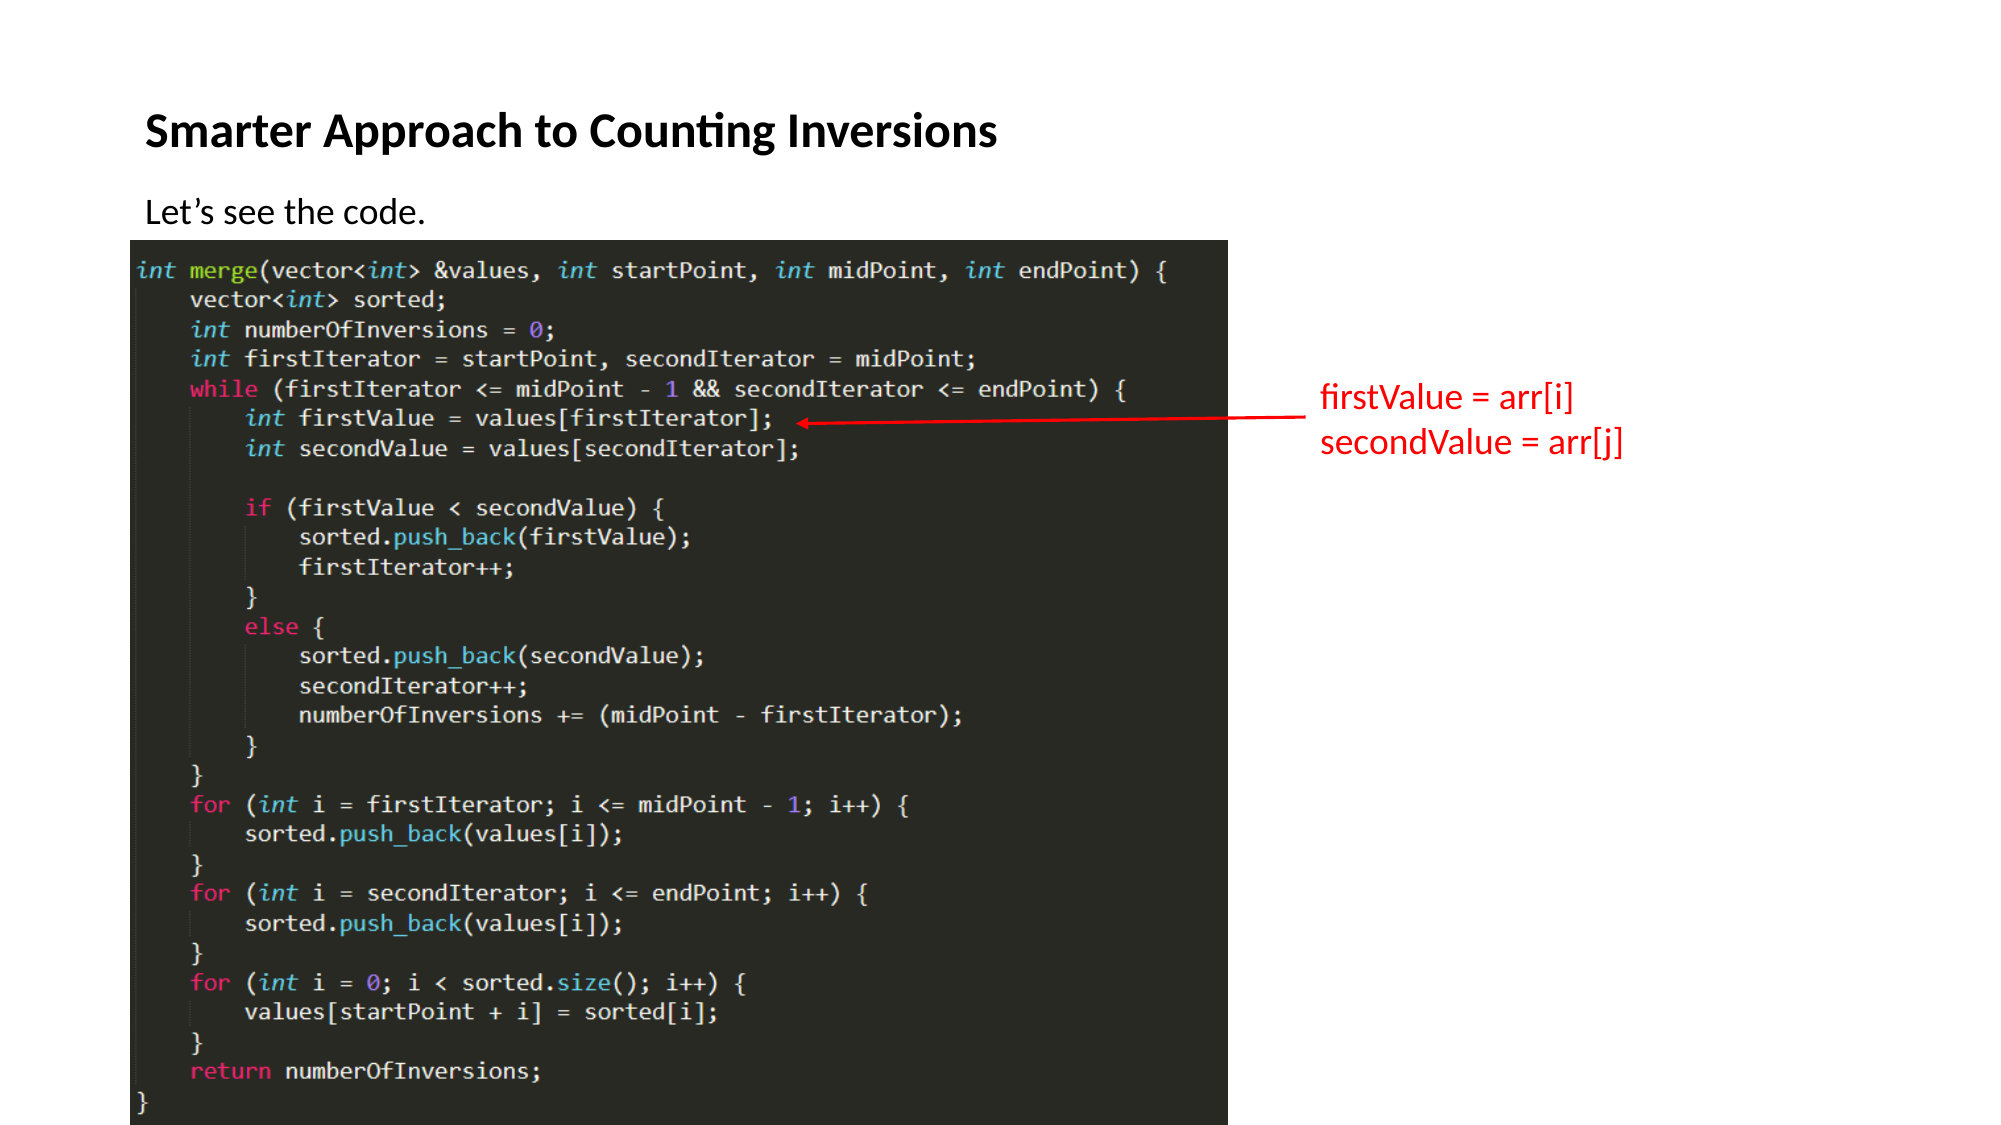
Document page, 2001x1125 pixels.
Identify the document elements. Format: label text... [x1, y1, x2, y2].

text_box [795, 417, 1306, 424]
text_box Smarter Approach to Counting Inversions [130, 90, 1199, 165]
text_box firstValue = arr[i] secondValue = arr[j] [1305, 364, 1735, 470]
text_box Let’s see the code. [130, 179, 1199, 240]
picture [130, 240, 1228, 1125]
